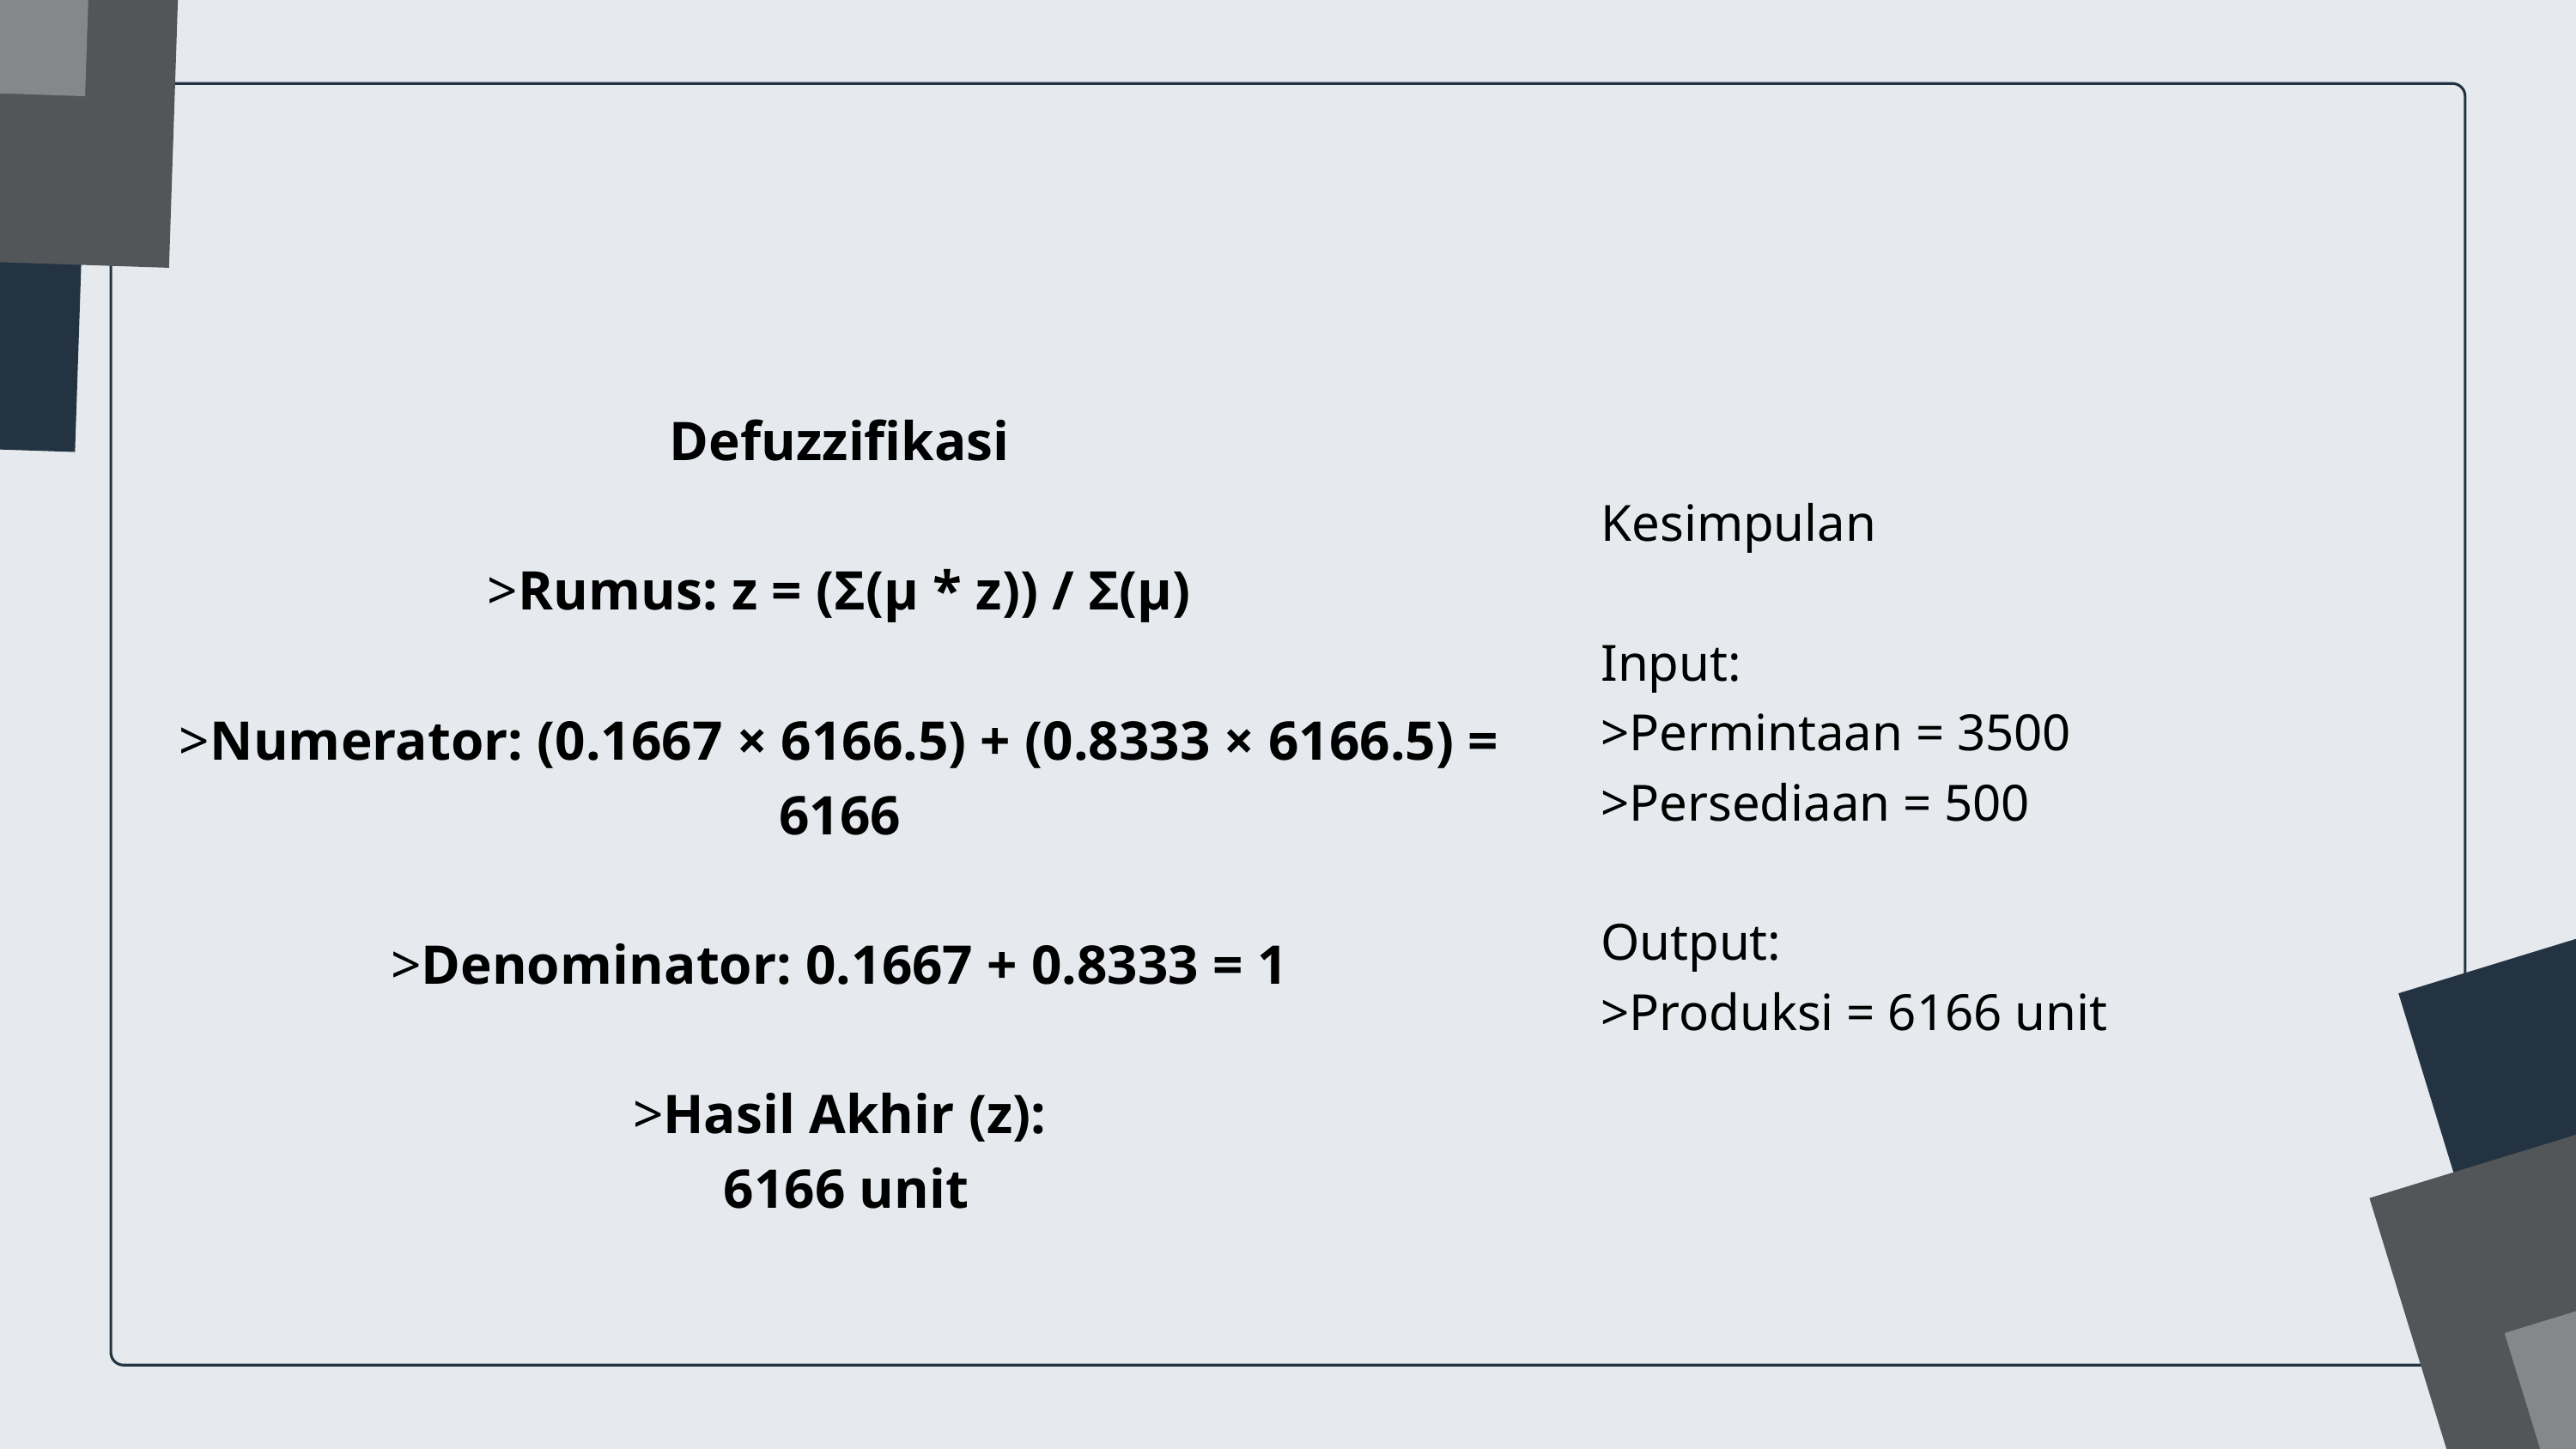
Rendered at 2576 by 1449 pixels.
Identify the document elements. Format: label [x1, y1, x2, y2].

text_box [2250, 764, 2576, 1449]
text_box [0, 0, 392, 528]
text_box [110, 82, 2466, 1366]
